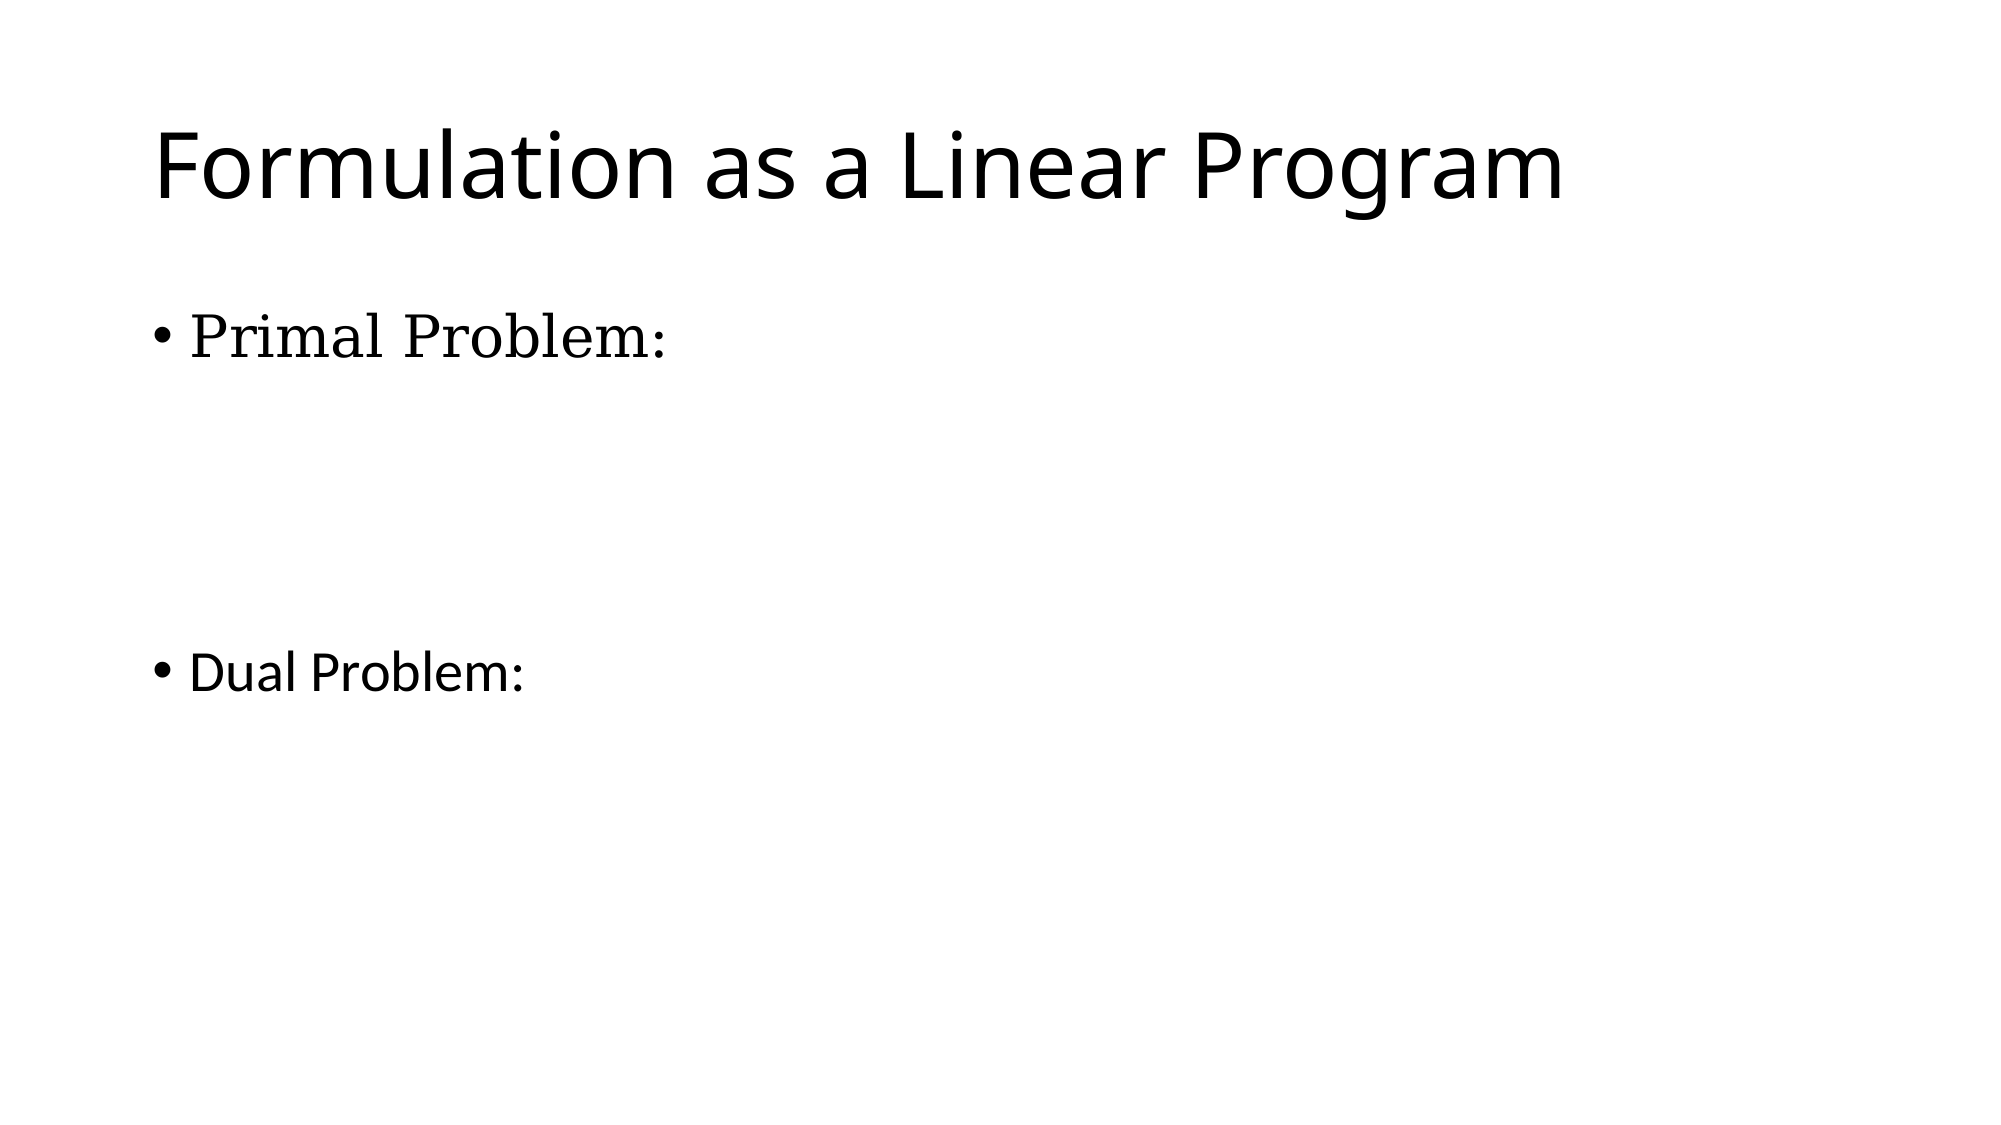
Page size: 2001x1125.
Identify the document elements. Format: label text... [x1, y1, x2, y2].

title Formulation as a Linear Program [137, 59, 1863, 278]
